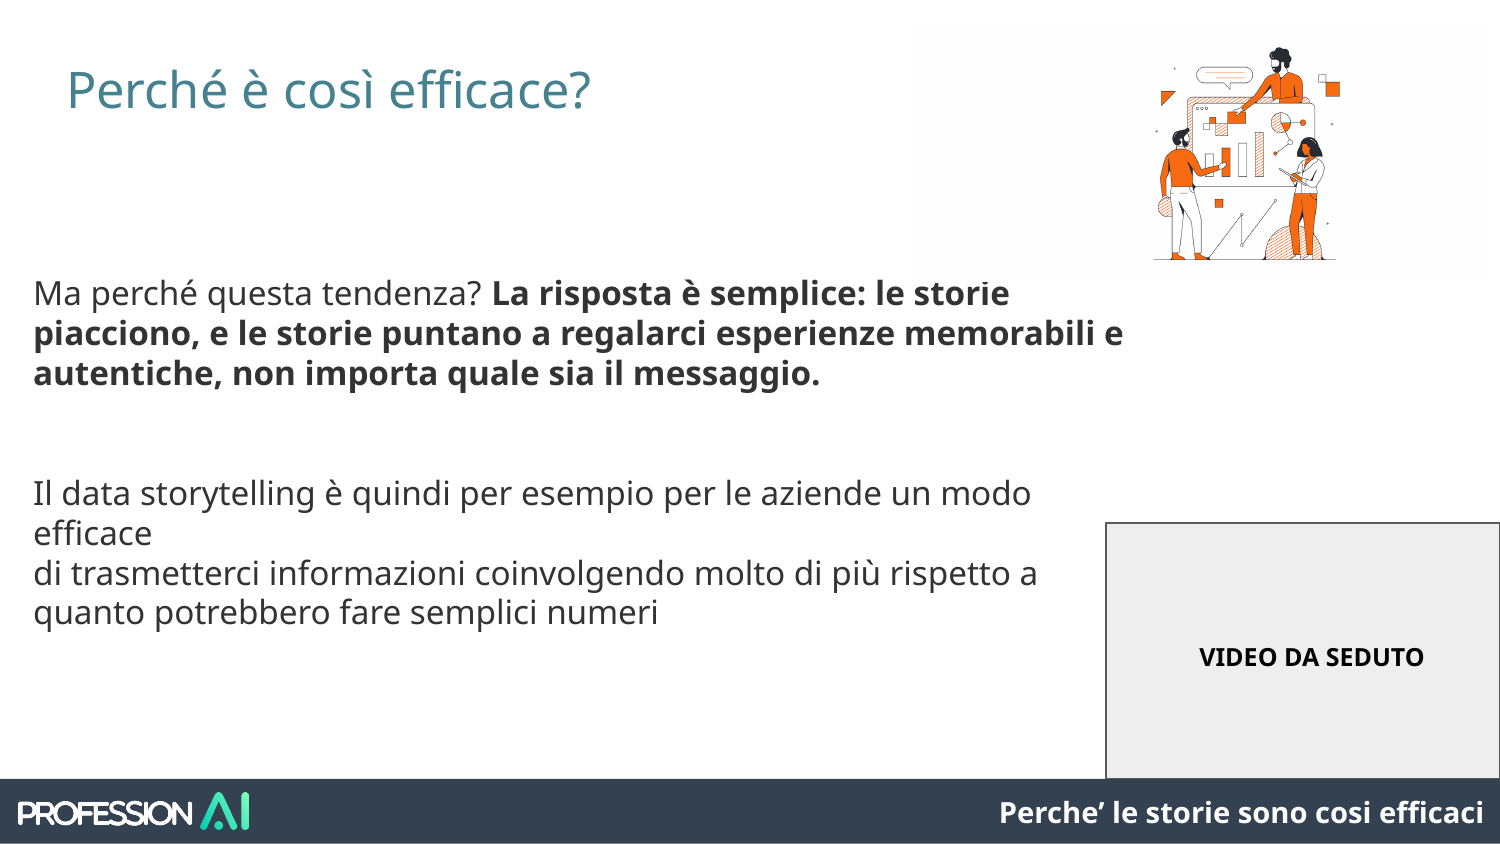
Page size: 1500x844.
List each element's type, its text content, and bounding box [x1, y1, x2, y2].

title Perché è così efficace? [51, 42, 905, 137]
text_box Perche’ le storie sono cosi efficaci [731, 778, 1500, 844]
picture [17, 792, 250, 831]
title Ma perché questa tendenza? La risposta è semplice: le storie piacciono, e le storie puntano a regalarci esperienze memorabili e autentiche, non importa quale sia il messaggio. Il data storytelling è quindi per esempio per le aziende un modo efficace di trasmetterci informazioni coinvolgendo molto di più rispetto a quanto potrebbero fare semplici numeri [18, 217, 1151, 647]
text_box [1105, 523, 1500, 779]
title VIDEO DA SEDUTO [1148, 626, 1477, 721]
picture [910, 25, 1489, 282]
text_box [0, 778, 731, 844]
